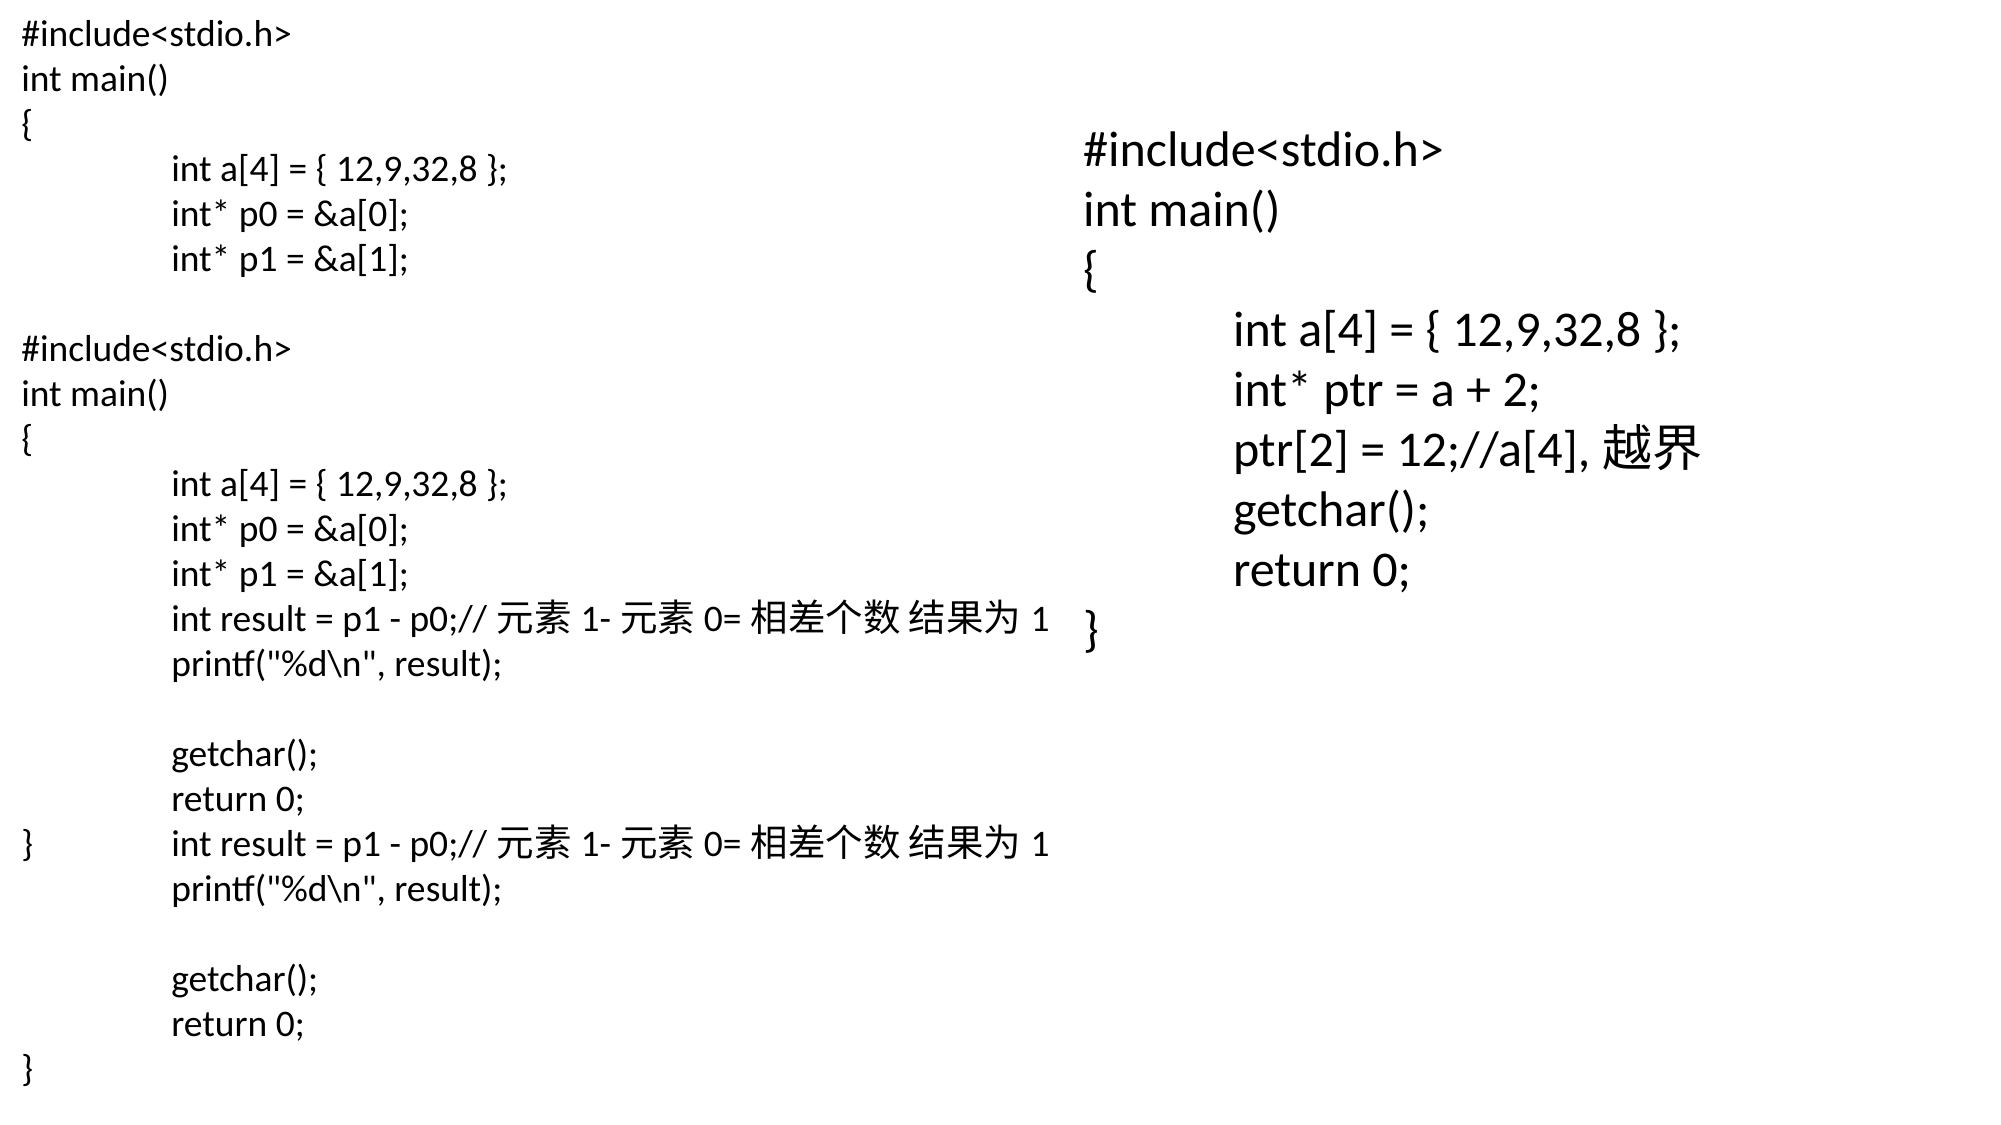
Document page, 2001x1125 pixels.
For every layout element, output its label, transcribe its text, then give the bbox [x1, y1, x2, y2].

text_box #include<stdio.h> int main() { int a[4] = { 12,9,32,8 }; int* ptr = a + 2; ptr[2] = 12;//a[4],越界 getchar(); return 0; } [1068, 108, 1942, 664]
text_box #include<stdio.h> int main() { int a[4] = { 12,9,32,8 }; int* p0 = &a[0]; int* p1 = &a[1]; #include<stdio.h> int main() { int a[4] = { 12,9,32,8 }; int* p0 = &a[0]; int* p1 = &a[1]; int result = p1 - p0;//元素1-元素0=相差个数 结果为1 printf("%d\n", result); getchar(); return 0; } int result = p1 - p0;//元素1-元素0=相差个数 结果为1 printf("%d\n", result); getchar(); return 0; } [6, 2, 1144, 1097]
